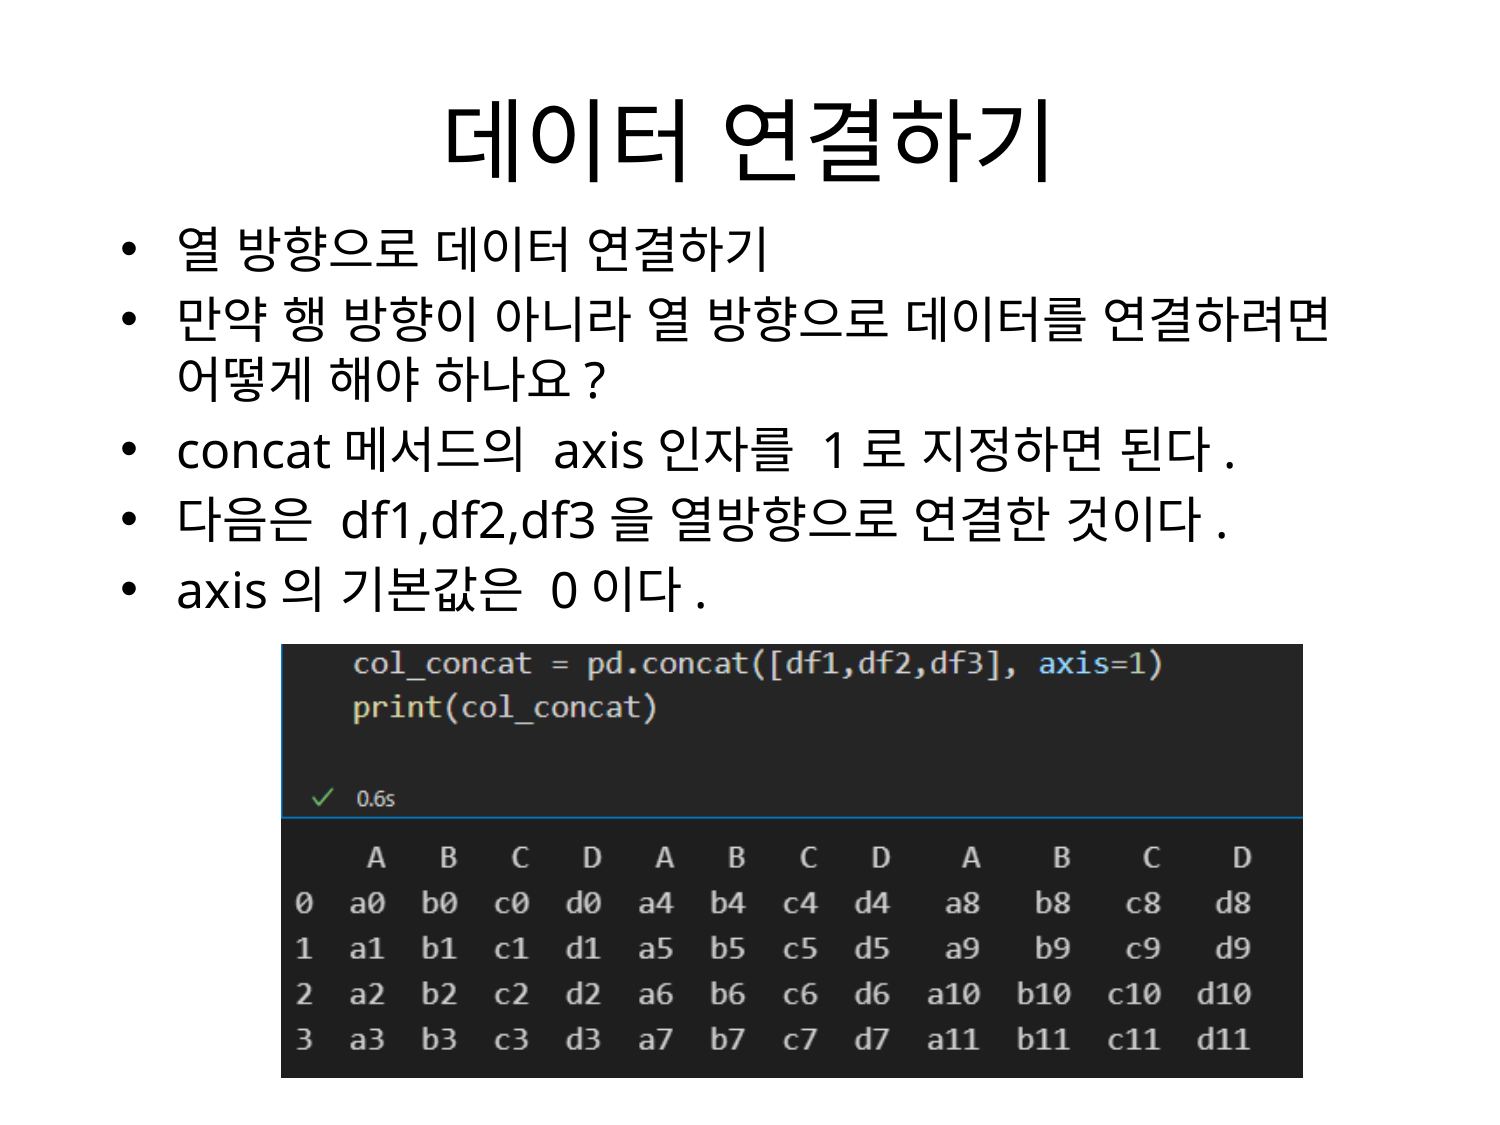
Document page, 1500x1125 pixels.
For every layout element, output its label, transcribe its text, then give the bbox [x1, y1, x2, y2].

picture [280, 644, 1303, 1079]
title 데이터 연결하기 [75, 45, 1425, 233]
list 열 방향으로 데이터 연결하기 만약 행 방향이 아니라 열 방향으로 데이터를 연결하려면 어떻게 해야 하나요? concat메서드의 axis인자를 1로 지정하면 된다. 다음은 df1,df2,df3을 열방향으로 연결한 것이다. axis의 기본값은 0이다. [105, 210, 1355, 954]
